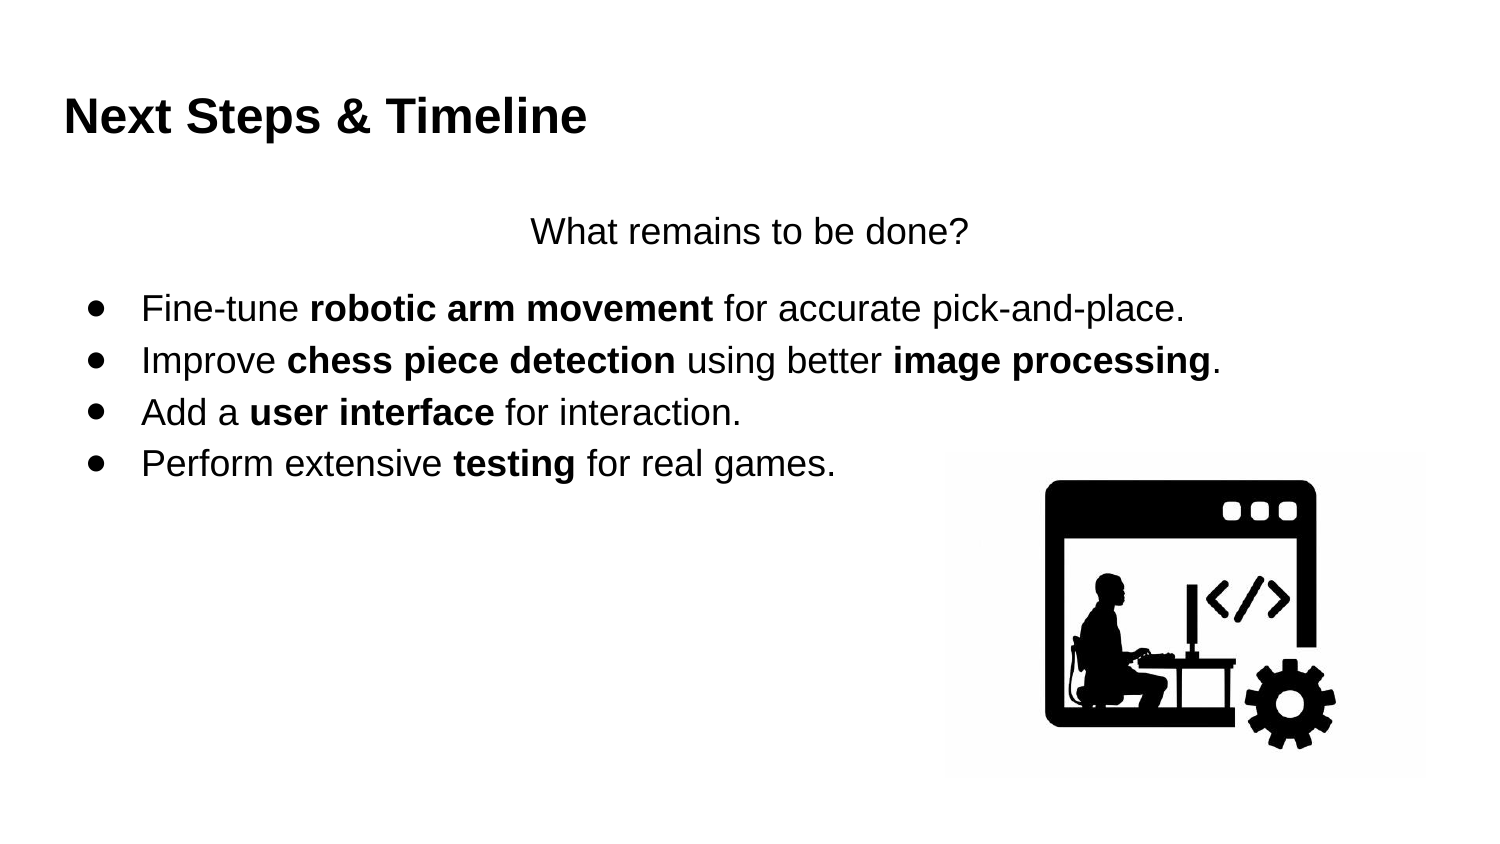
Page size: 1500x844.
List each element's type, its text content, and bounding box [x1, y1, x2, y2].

title Next Steps & Timeline [43, 49, 608, 159]
picture [944, 452, 1426, 778]
subtitle What remains to be done? Fine-tune robotic arm movement for accurate pick-and-place. Improve chess piece detection using better image processing. Add a user interface for interaction. Perform extensive testing for real games. [51, 192, 1449, 595]
